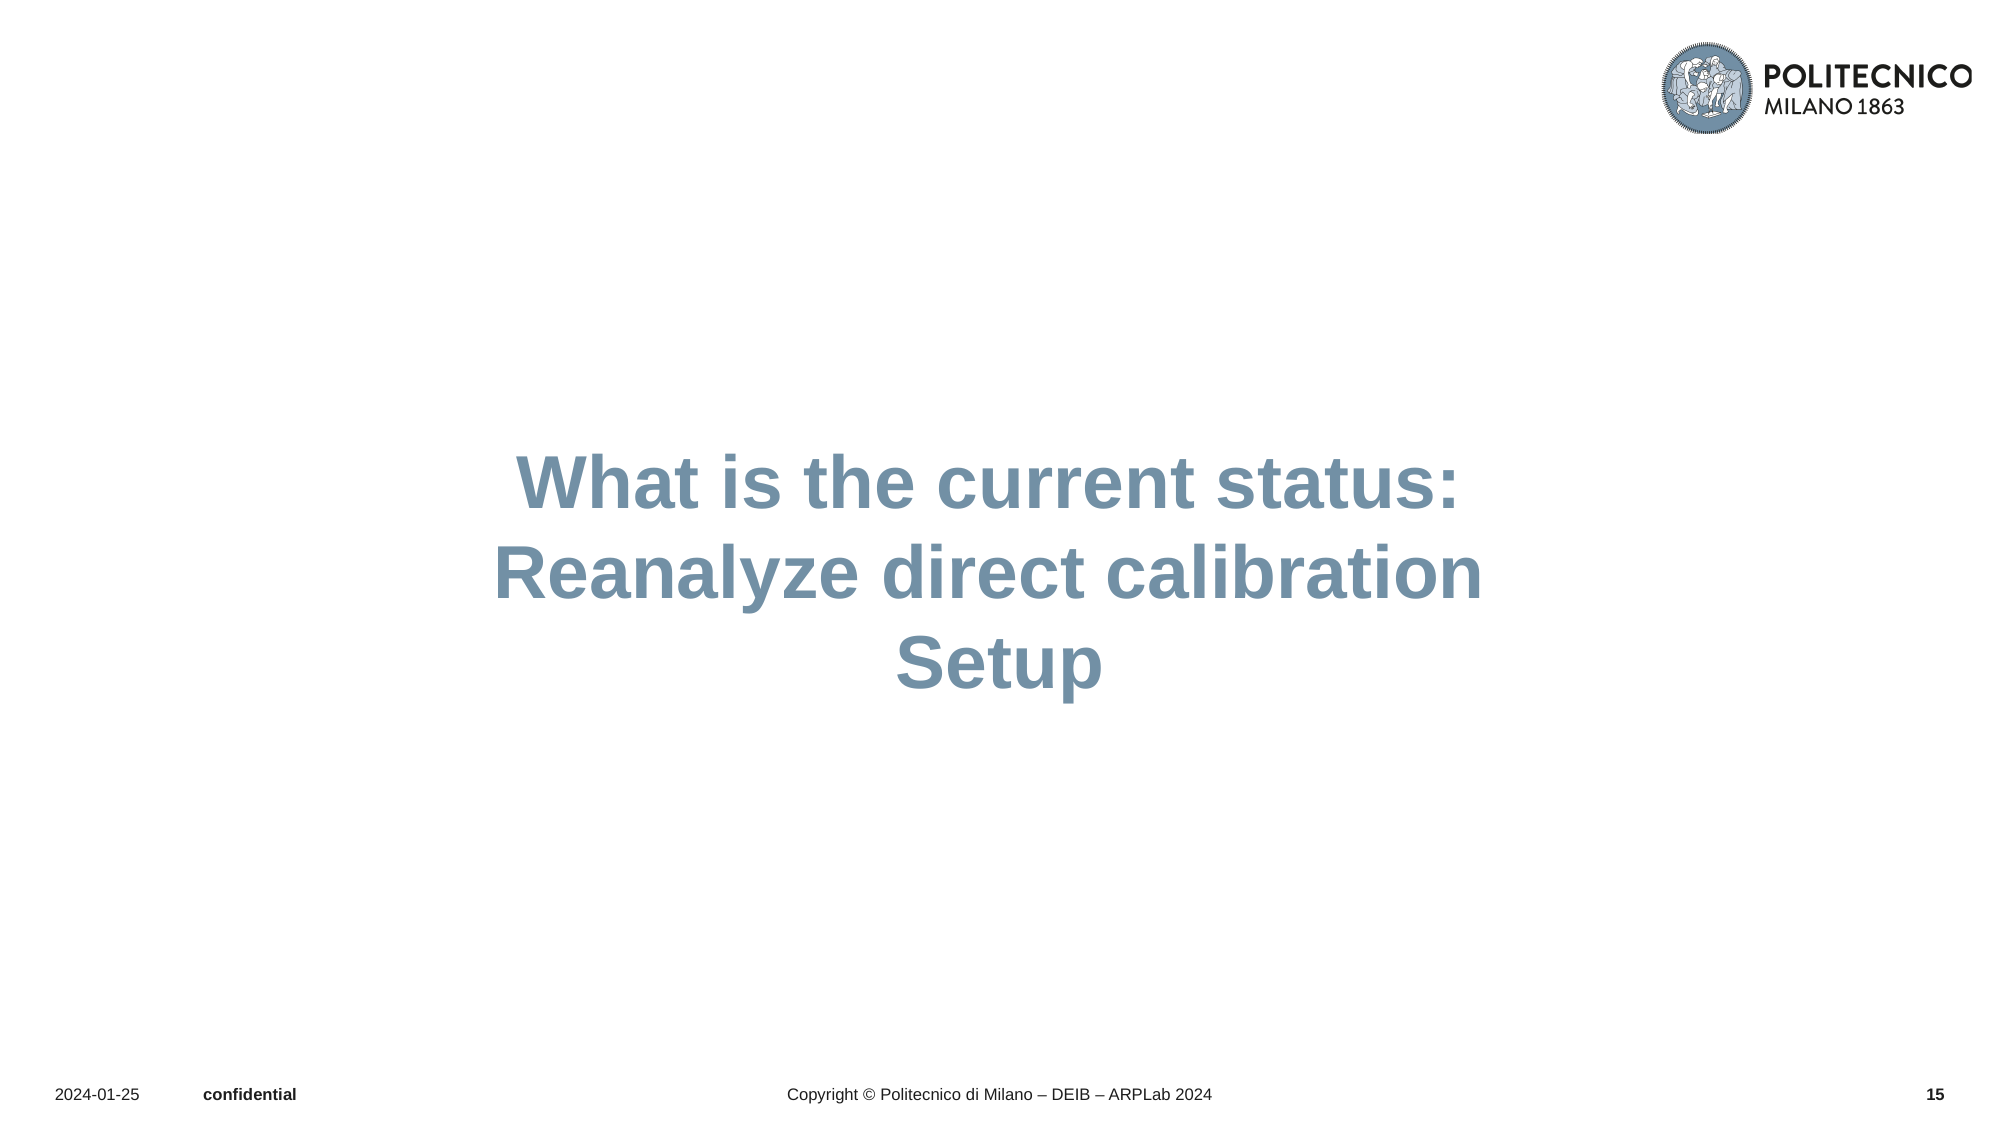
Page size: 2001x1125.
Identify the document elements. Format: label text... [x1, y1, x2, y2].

title What is the current status: Reanalyze direct calibration Setup [73, 248, 1927, 705]
